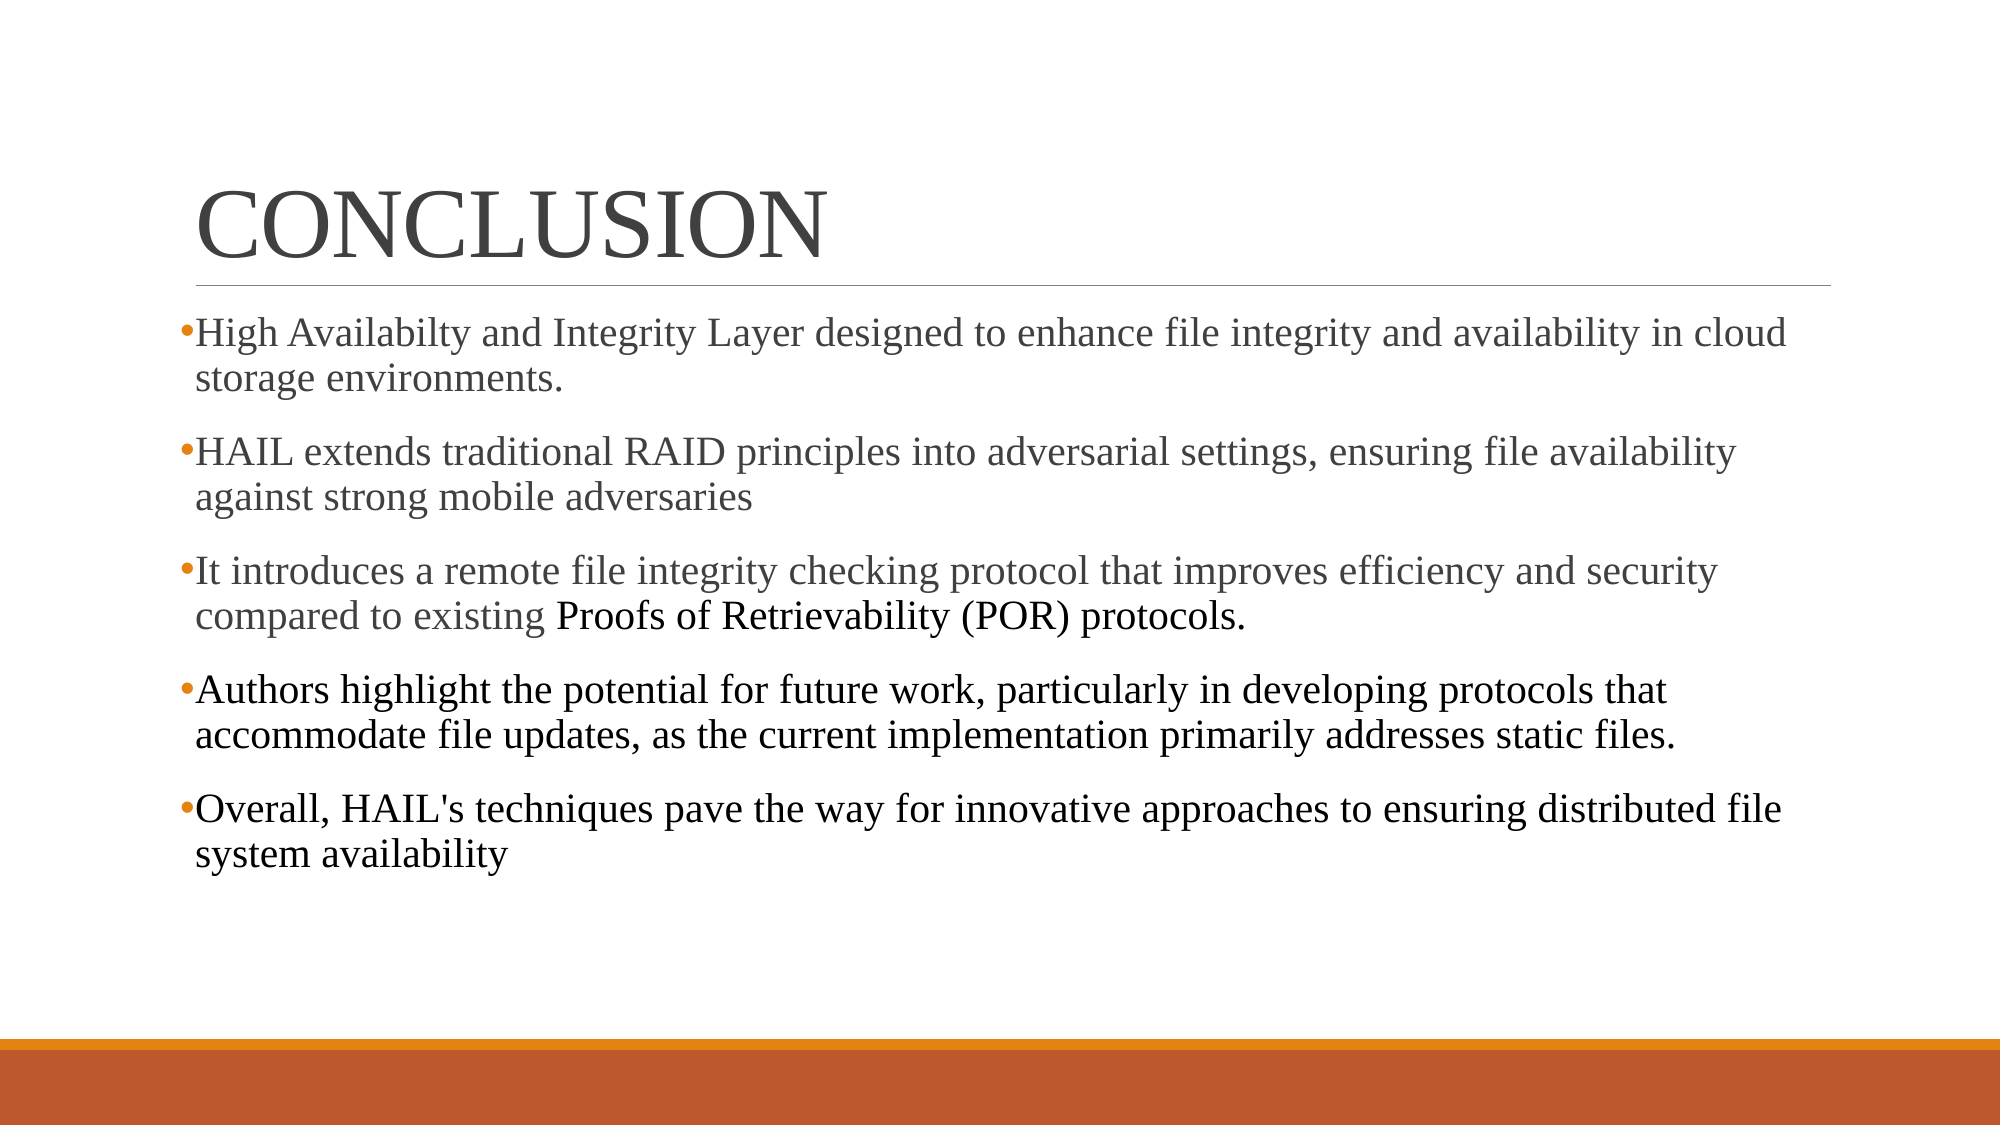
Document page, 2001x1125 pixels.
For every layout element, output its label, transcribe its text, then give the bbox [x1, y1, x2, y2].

title CONCLUSION [180, 47, 1830, 285]
list High Availabilty and Integrity Layer designed to enhance file integrity and availability in cloud storage environments. HAIL extends traditional RAID principles into adversarial settings, ensuring file availability against strong mobile adversaries It introduces a remote file integrity checking protocol that improves efficiency and security compared to existing Proofs of Retrievability (POR) protocols. Authors highlight the potential for future work, particularly in developing protocols that accommodate file updates, as the current implementation primarily addresses static files. Overall, HAIL's techniques pave the way for innovative approaches to ensuring distributed file system availability [180, 302, 1830, 963]
